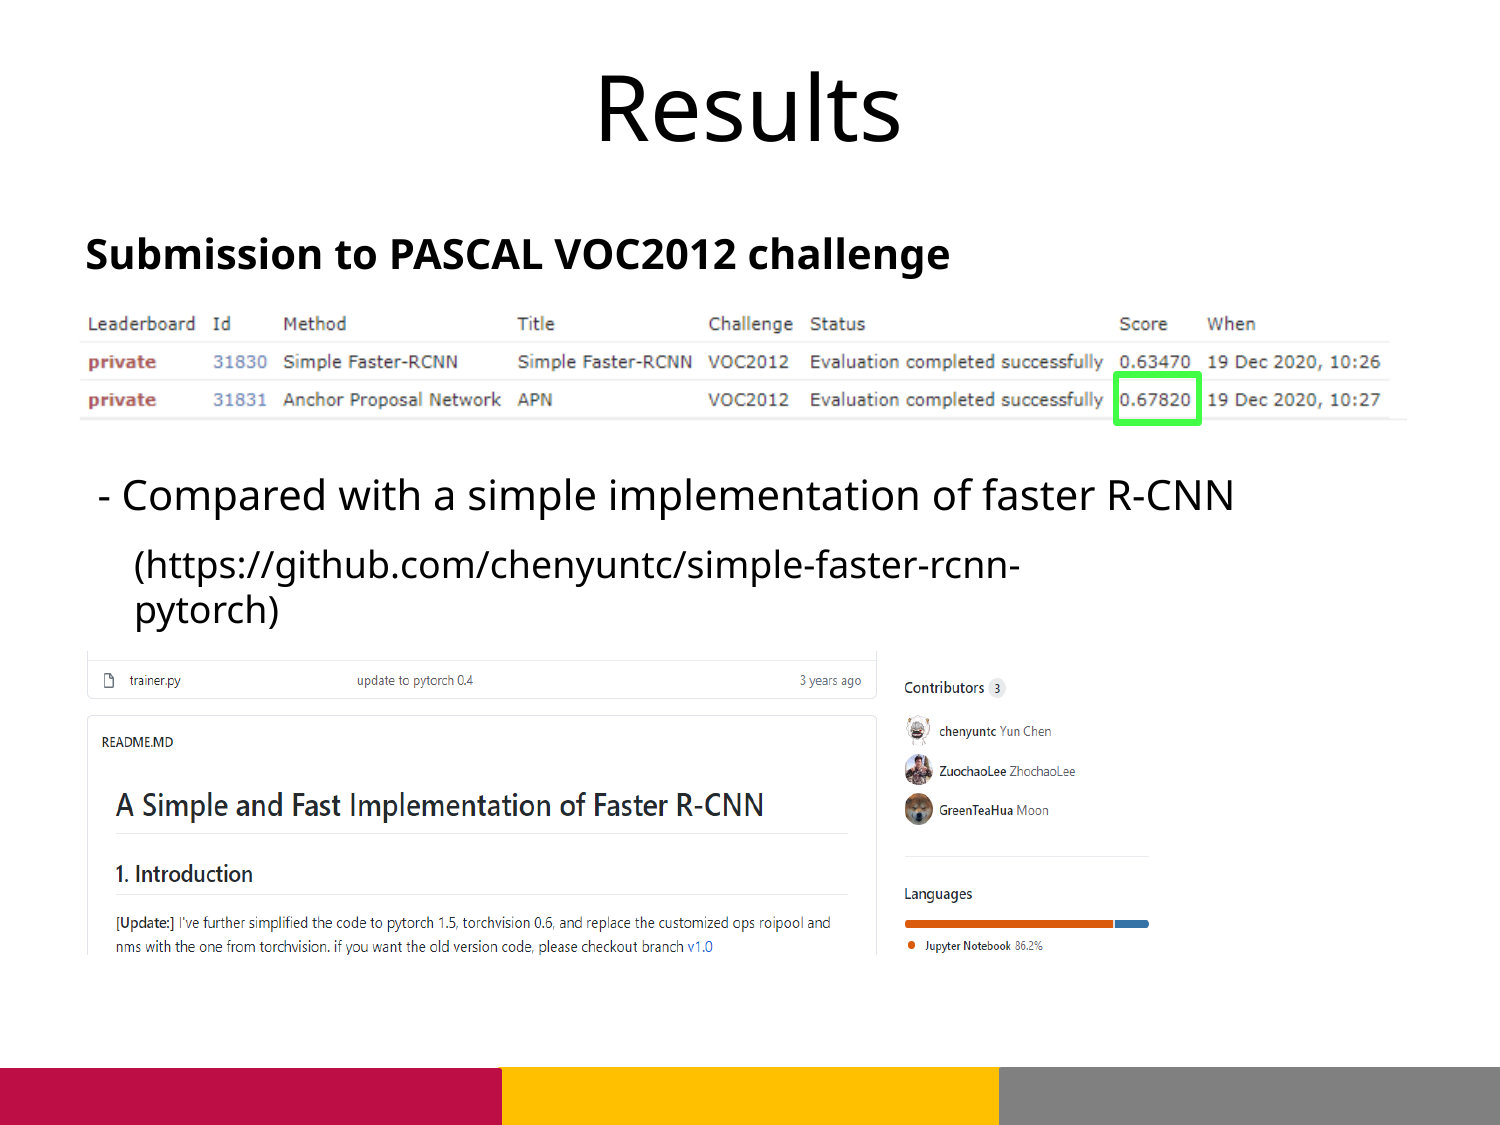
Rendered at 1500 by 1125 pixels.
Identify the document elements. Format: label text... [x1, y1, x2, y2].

text_box [999, 1067, 1500, 1125]
picture [73, 302, 1408, 422]
text_box (https://github.com/chenyuntc/simple-faster-rcnn-pytorch) [119, 533, 1158, 638]
text_box [0, 1068, 502, 1125]
text_box [497, 1067, 999, 1125]
picture [76, 651, 1166, 955]
text_box - Compared with a simple implementation of faster R-CNN [82, 461, 1419, 870]
title Results [74, 11, 1425, 199]
list Submission to PASCAL VOC2012 challenge [70, 219, 1407, 302]
